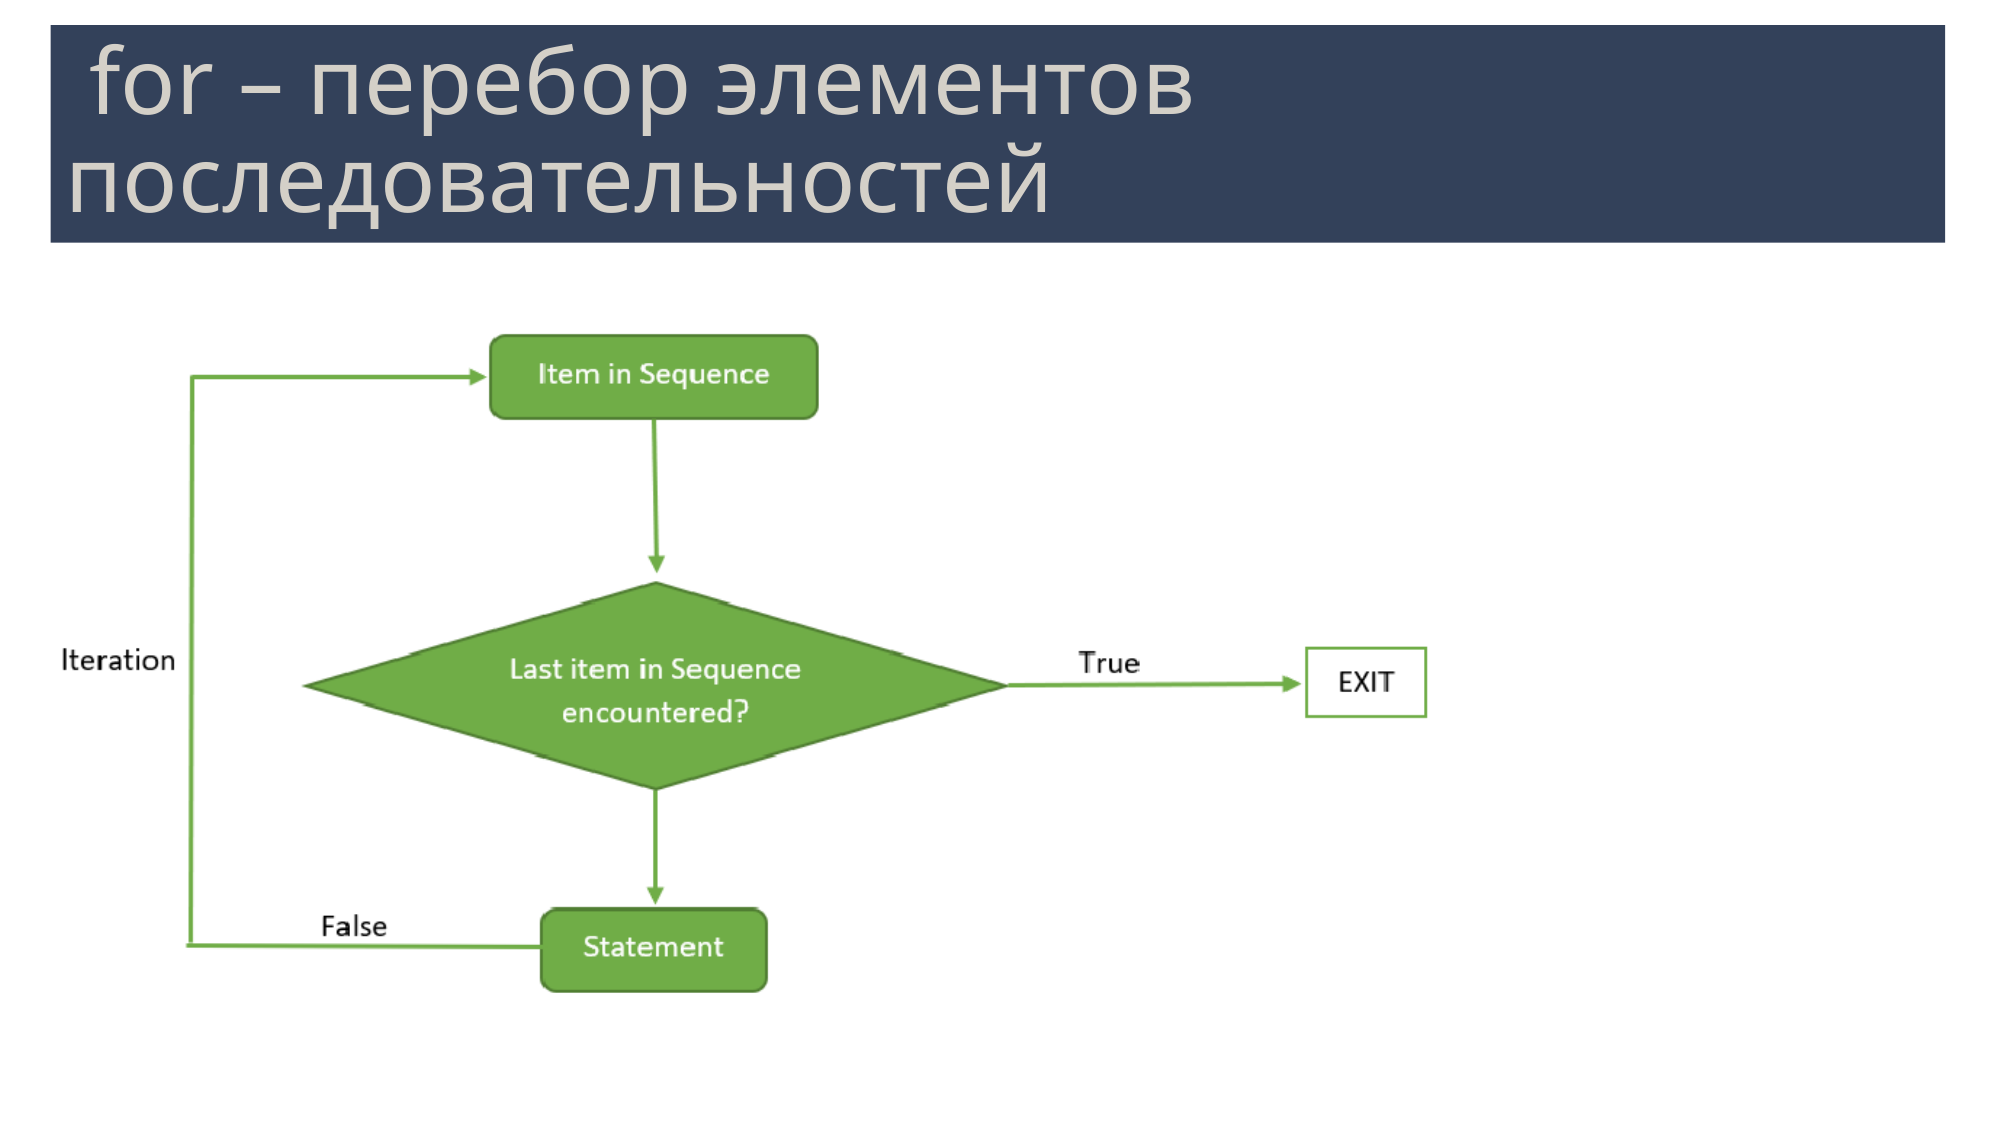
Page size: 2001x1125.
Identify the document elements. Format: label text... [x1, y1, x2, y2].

title for – перебор элементов последовательностей [50, 25, 1946, 243]
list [0, 298, 1484, 1009]
